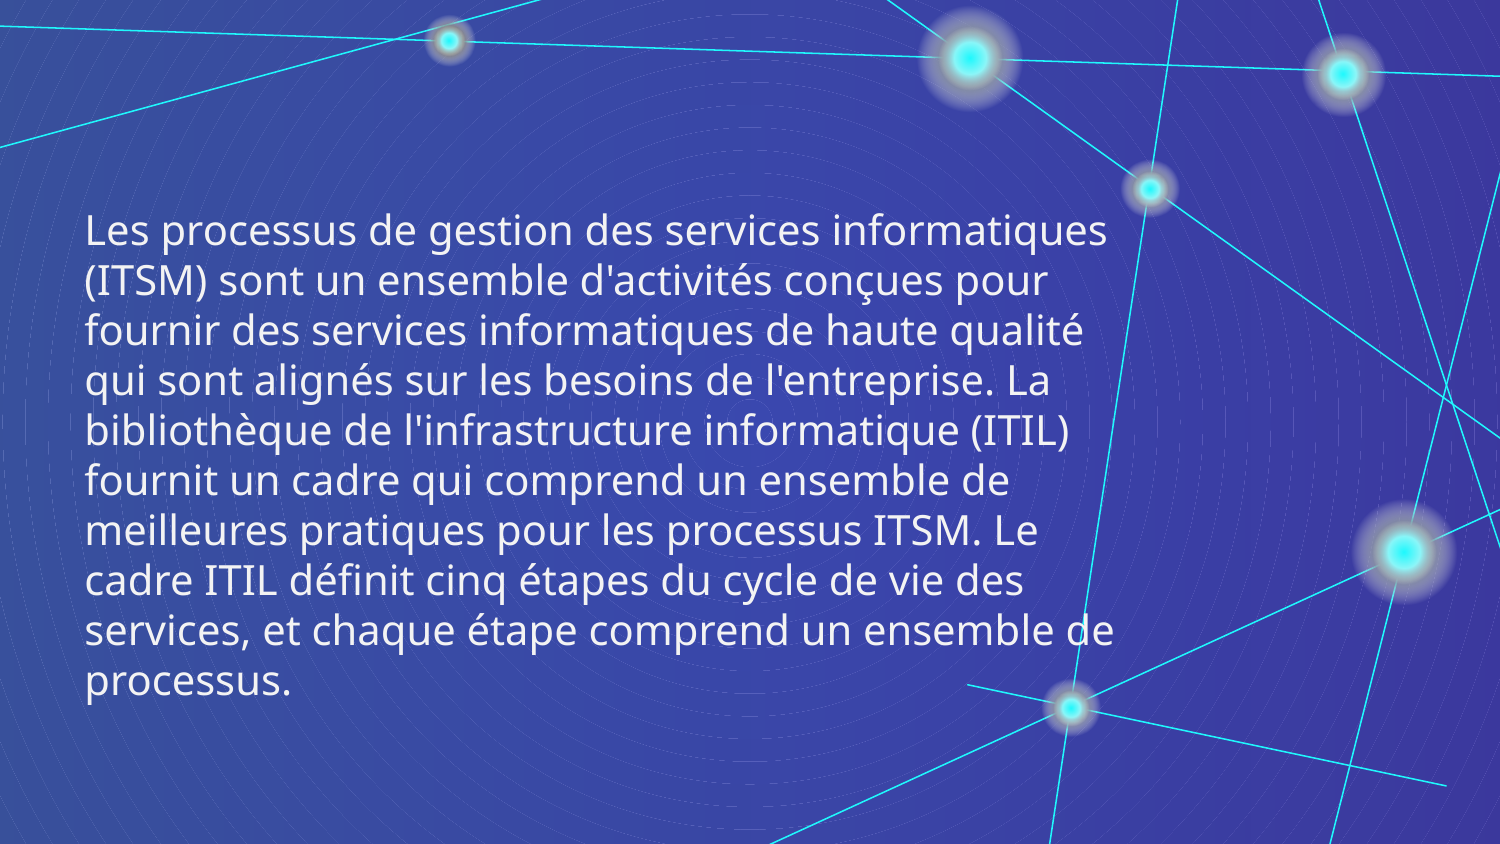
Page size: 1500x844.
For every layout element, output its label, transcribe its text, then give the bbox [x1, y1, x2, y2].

subtitle Les processus de gestion des services informatiques (ITSM) sont un ensemble d'activités conçues pour fournir des services informatiques de haute qualité qui sont alignés sur les besoins de l'entreprise. La bibliothèque de l'infrastructure informatique (ITIL) fournit un cadre qui comprend un ensemble de meilleures pratiques pour les processus ITSM. Le cadre ITIL définit cinq étapes du cycle de vie des services, et chaque étape comprend un ensemble de processus. [69, 188, 1158, 828]
